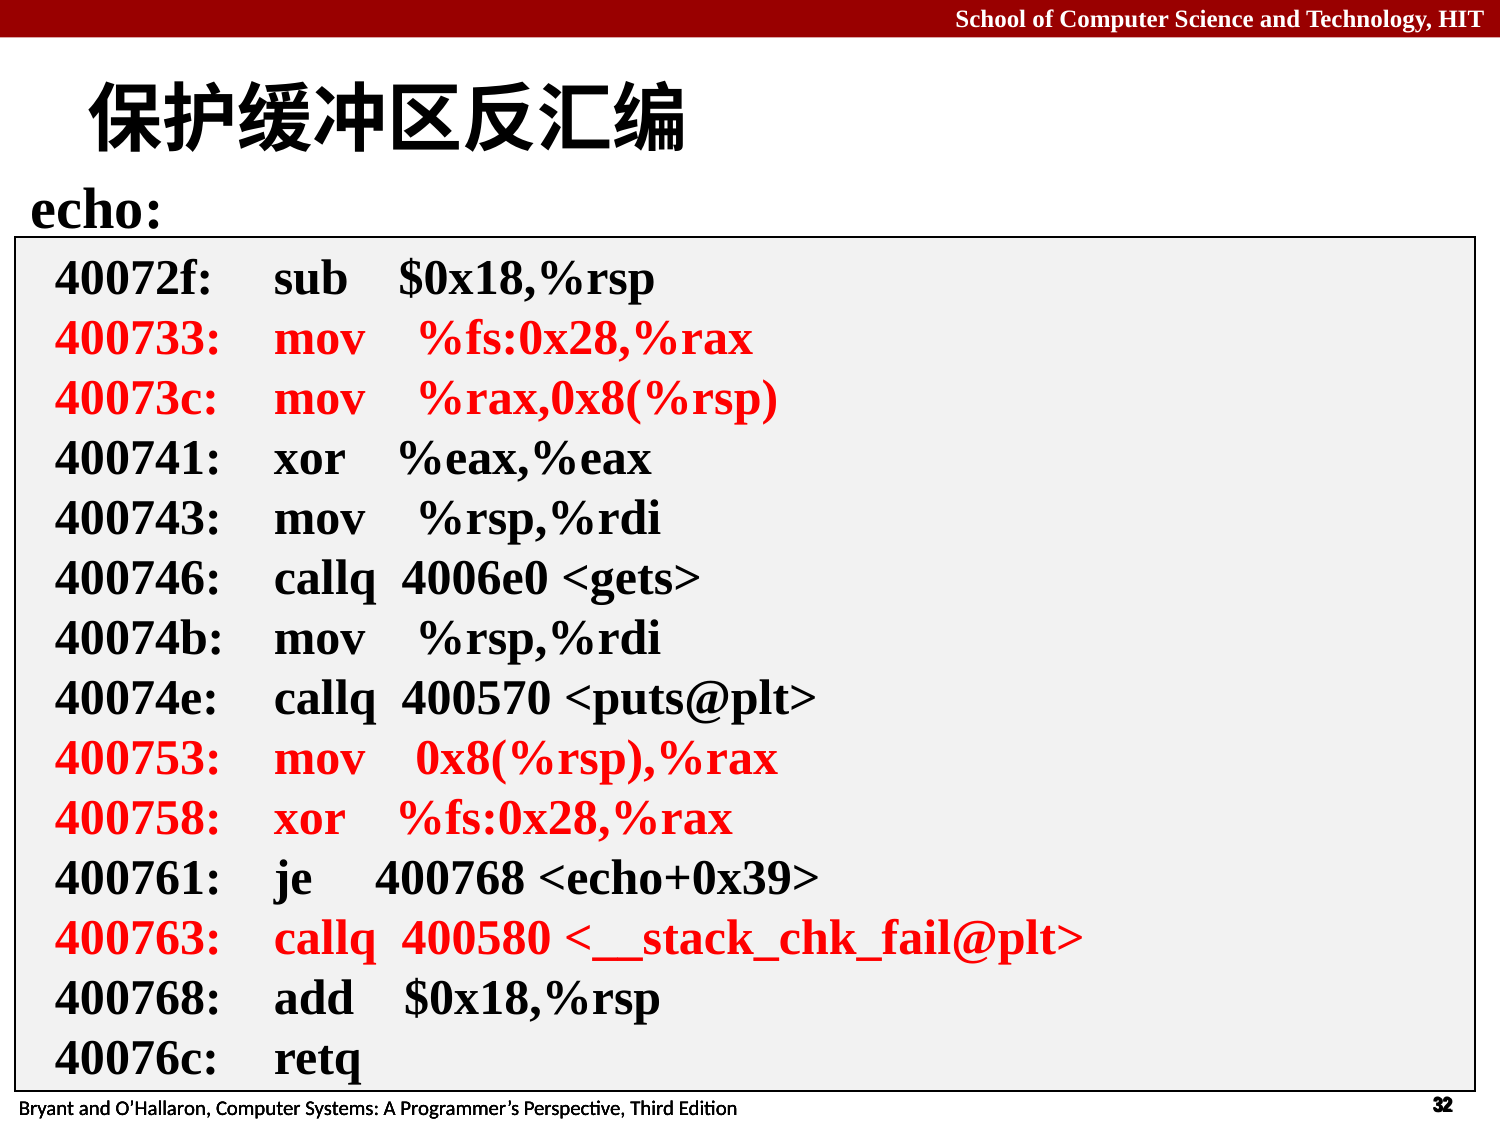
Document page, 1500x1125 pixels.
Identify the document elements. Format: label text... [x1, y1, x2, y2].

text_box 40072f: sub $0x18,%rsp 400733: mov %fs:0x28,%rax 40073c: mov %rax,0x8(%rsp) 400741: xor %eax,%eax 400743: mov %rsp,%rdi 400746: callq 4006e0 <gets> 40074b: mov %rsp,%rdi 40074e: callq 400570 <puts@plt> 400753: mov 0x8(%rsp),%rax 400758: xor %fs:0x28,%rax 400761: je 400768 <echo+0x39> 400763: callq 400580 <__stack_chk_fail@plt> 400768: add $0x18,%rsp 40076c: retq [15, 236, 1475, 1092]
text_box echo: [16, 162, 179, 248]
title 保护缓冲区反汇编 [72, 68, 1238, 163]
